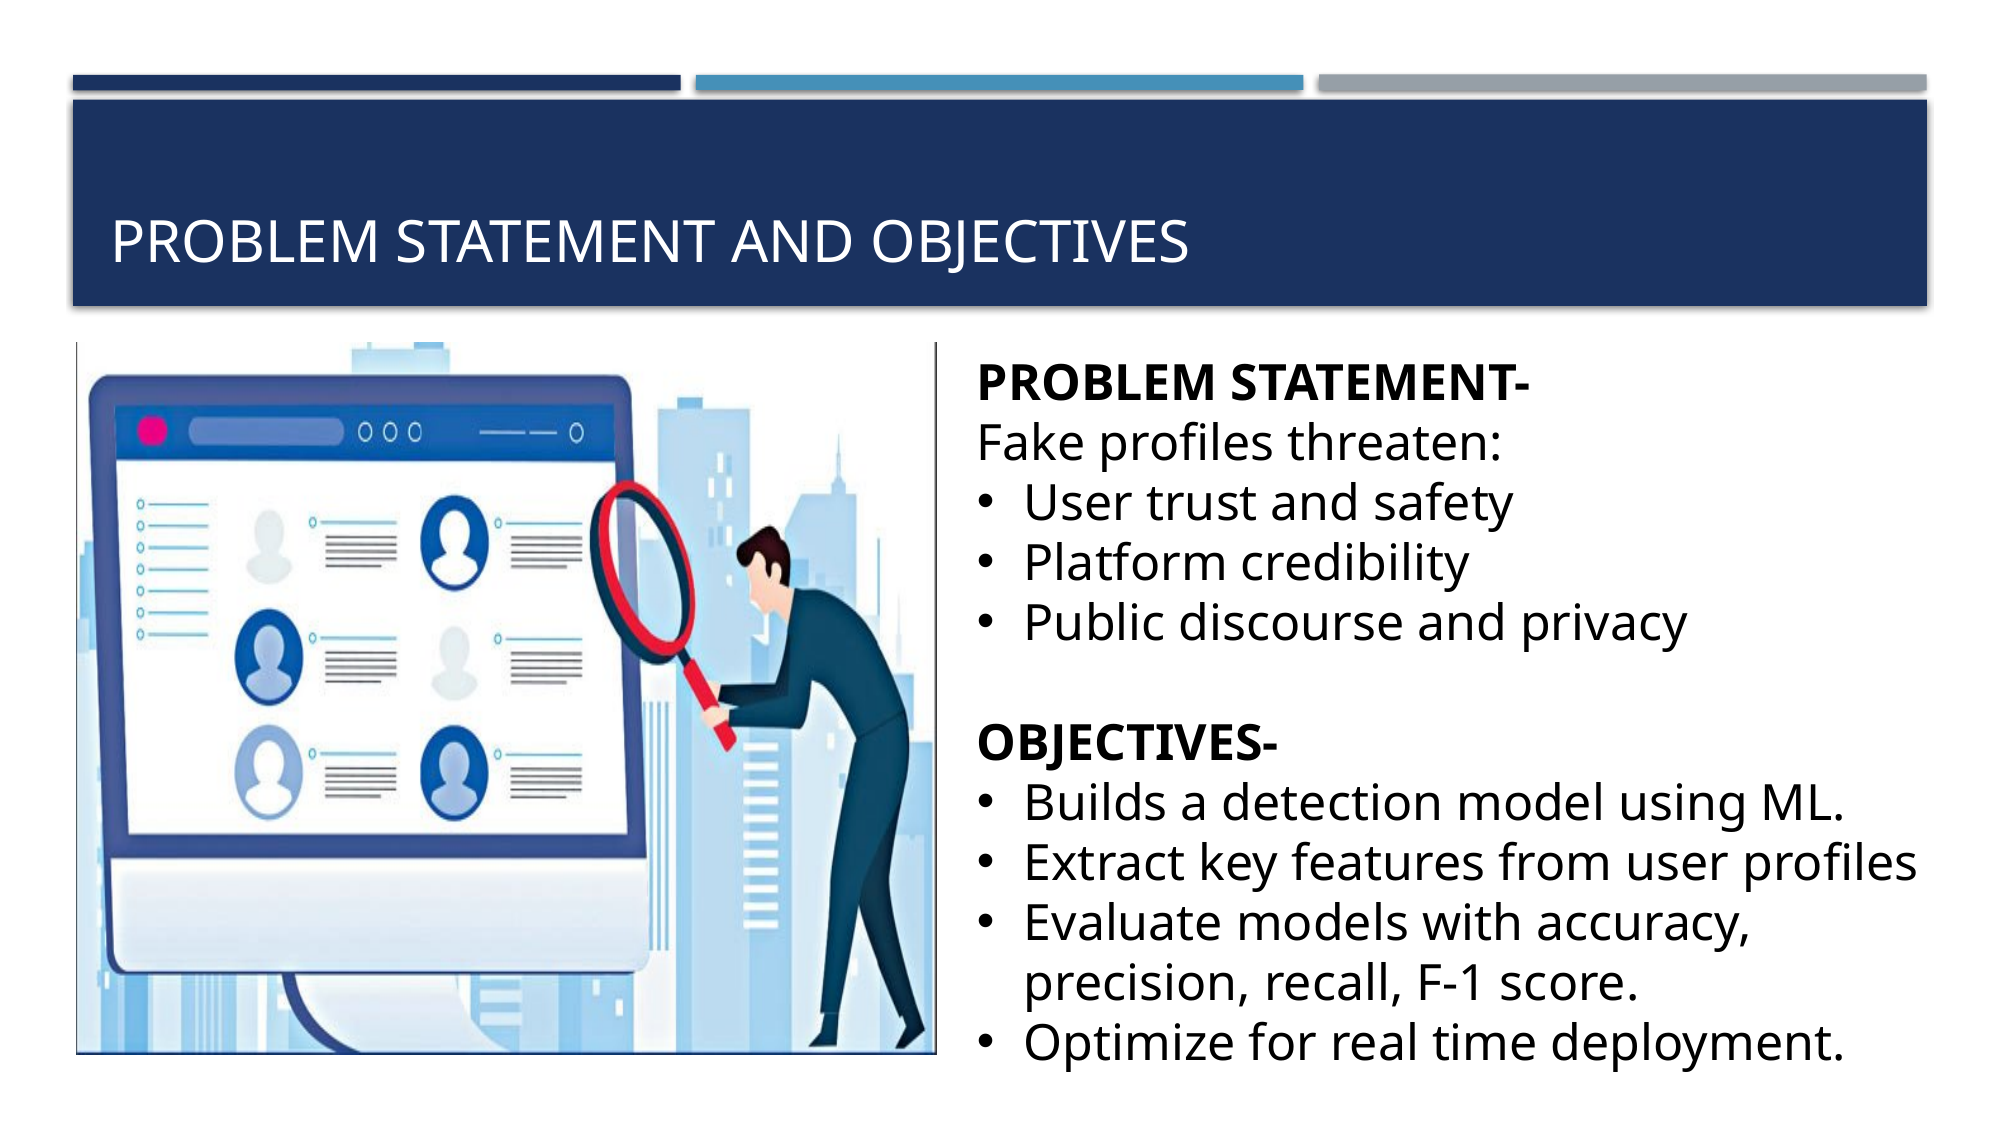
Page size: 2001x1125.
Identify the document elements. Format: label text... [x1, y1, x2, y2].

text_box PROBLEM STATEMENT- Fake profiles threaten: User trust and safety Platform credibility Public discourse and privacy OBJECTIVES- Builds a detection model using ML. Extract key features from user profiles Evaluate models with accuracy, precision, recall, F-1 score. Optimize for real time deployment. [962, 342, 1946, 1078]
picture [75, 328, 1137, 1057]
title Problem statement and objectives [95, 119, 1905, 282]
